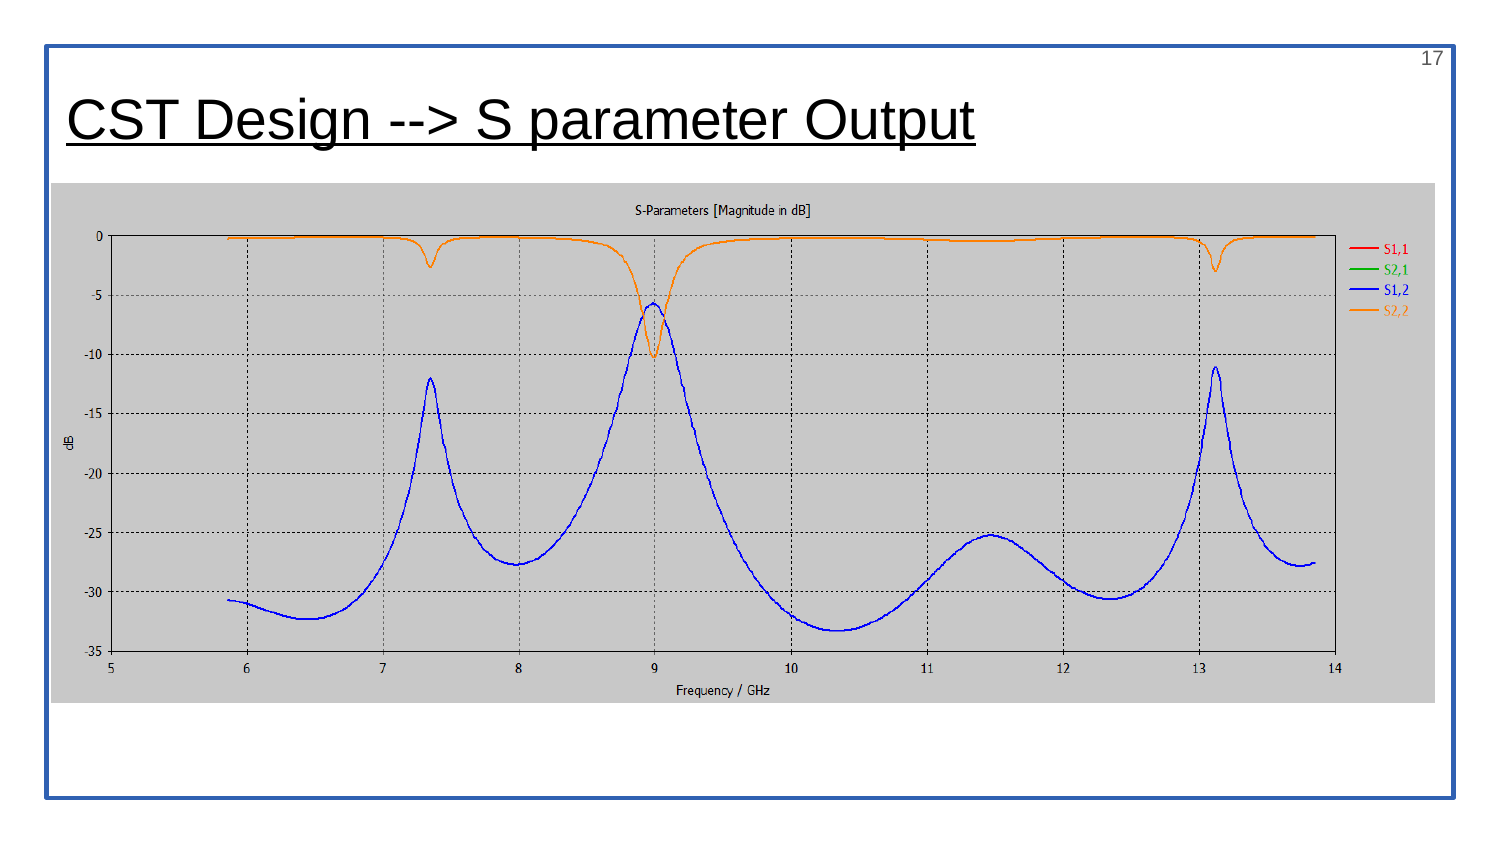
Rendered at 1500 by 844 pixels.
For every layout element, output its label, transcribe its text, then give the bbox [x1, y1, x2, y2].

text_box [46, 45, 1454, 798]
slide_number ‹#› [1368, 25, 1459, 91]
title CST Design --> S parameter Output [51, 72, 1449, 167]
picture [50, 183, 1435, 703]
